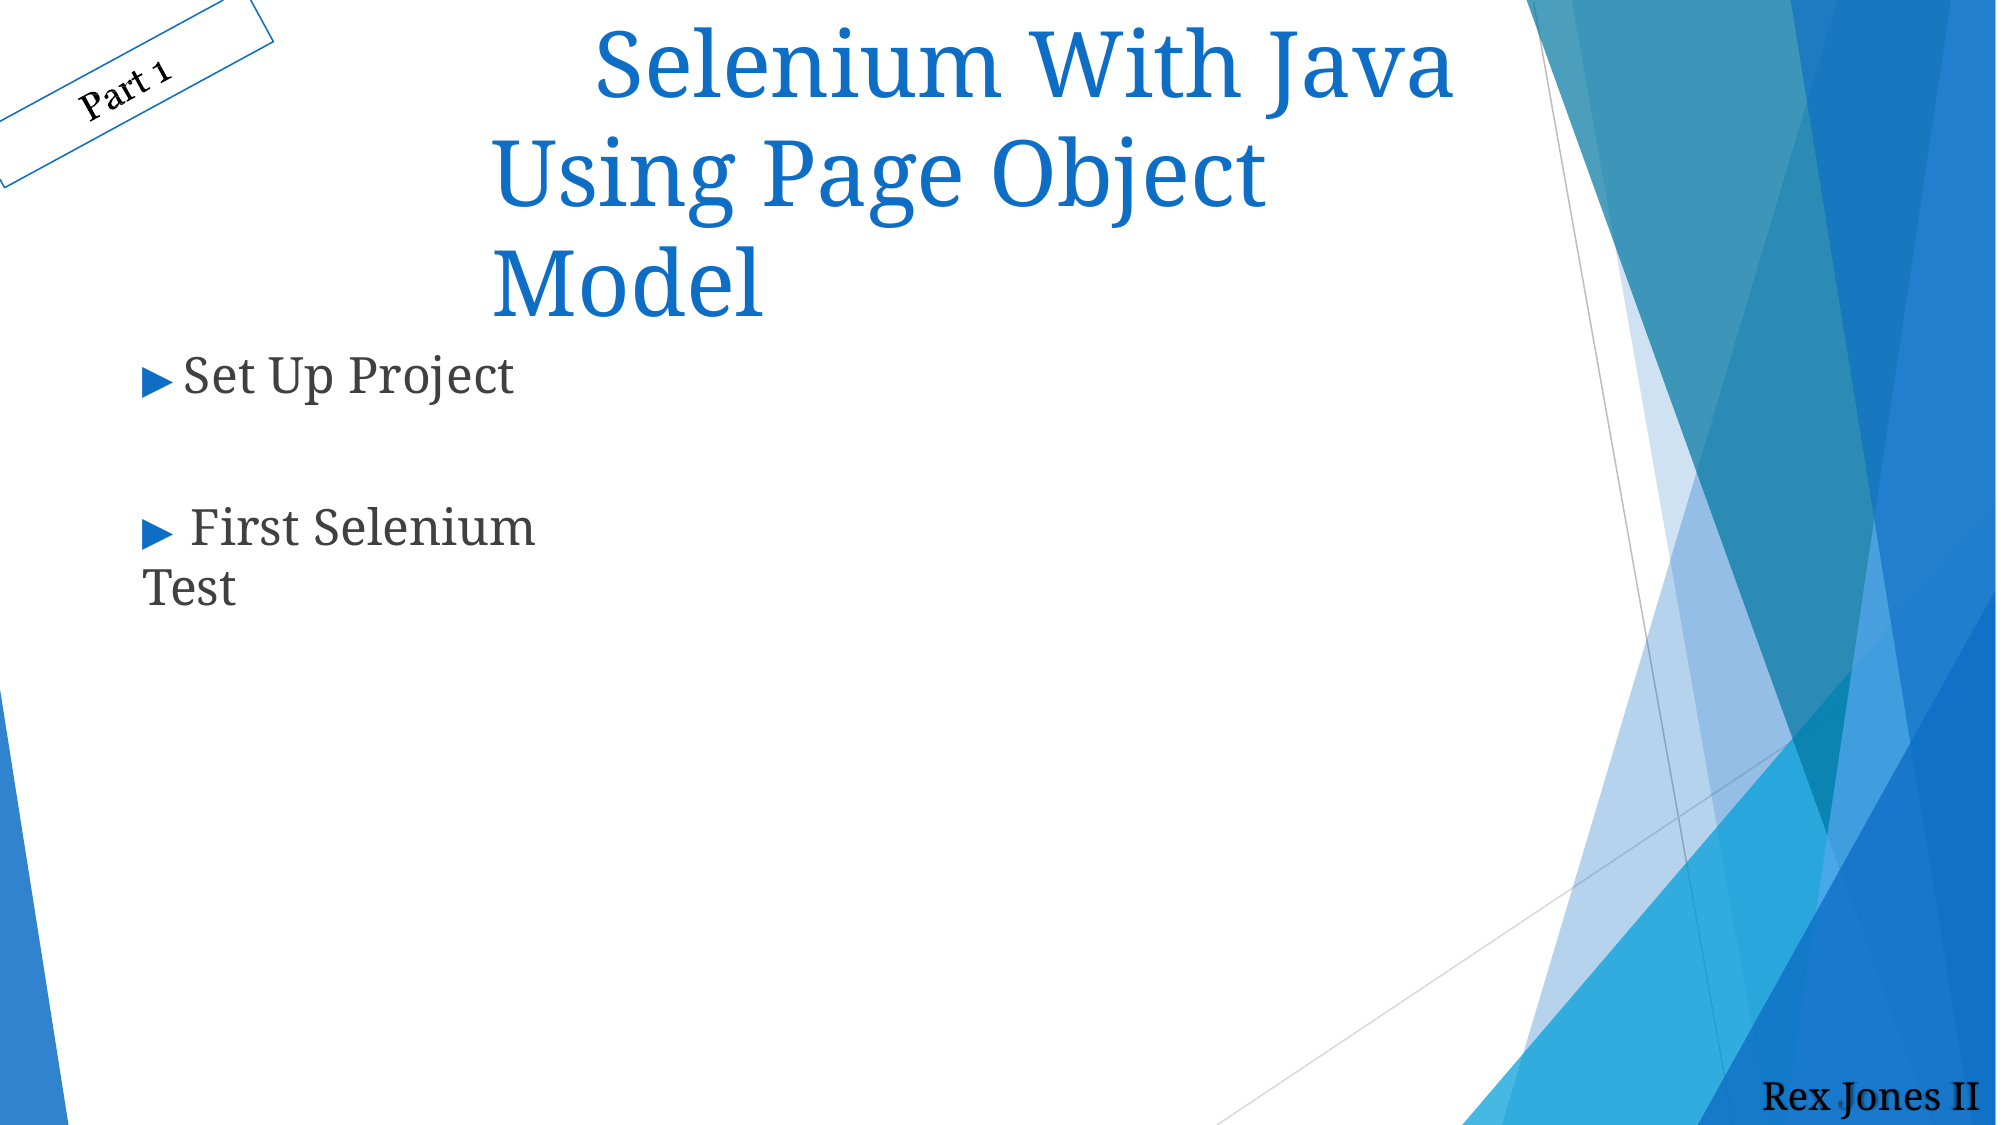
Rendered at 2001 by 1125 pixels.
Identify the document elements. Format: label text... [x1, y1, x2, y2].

text_box [0, 689, 69, 1125]
title Selenium With Java Using Page Object Model [489, 0, 1511, 335]
footer Rex Jones II [1759, 1072, 1983, 1125]
picture [1734, 1054, 2000, 1125]
text_box ▶ Set Up Project ▶ First Selenium Test [140, 341, 631, 616]
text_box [0, 0, 275, 190]
